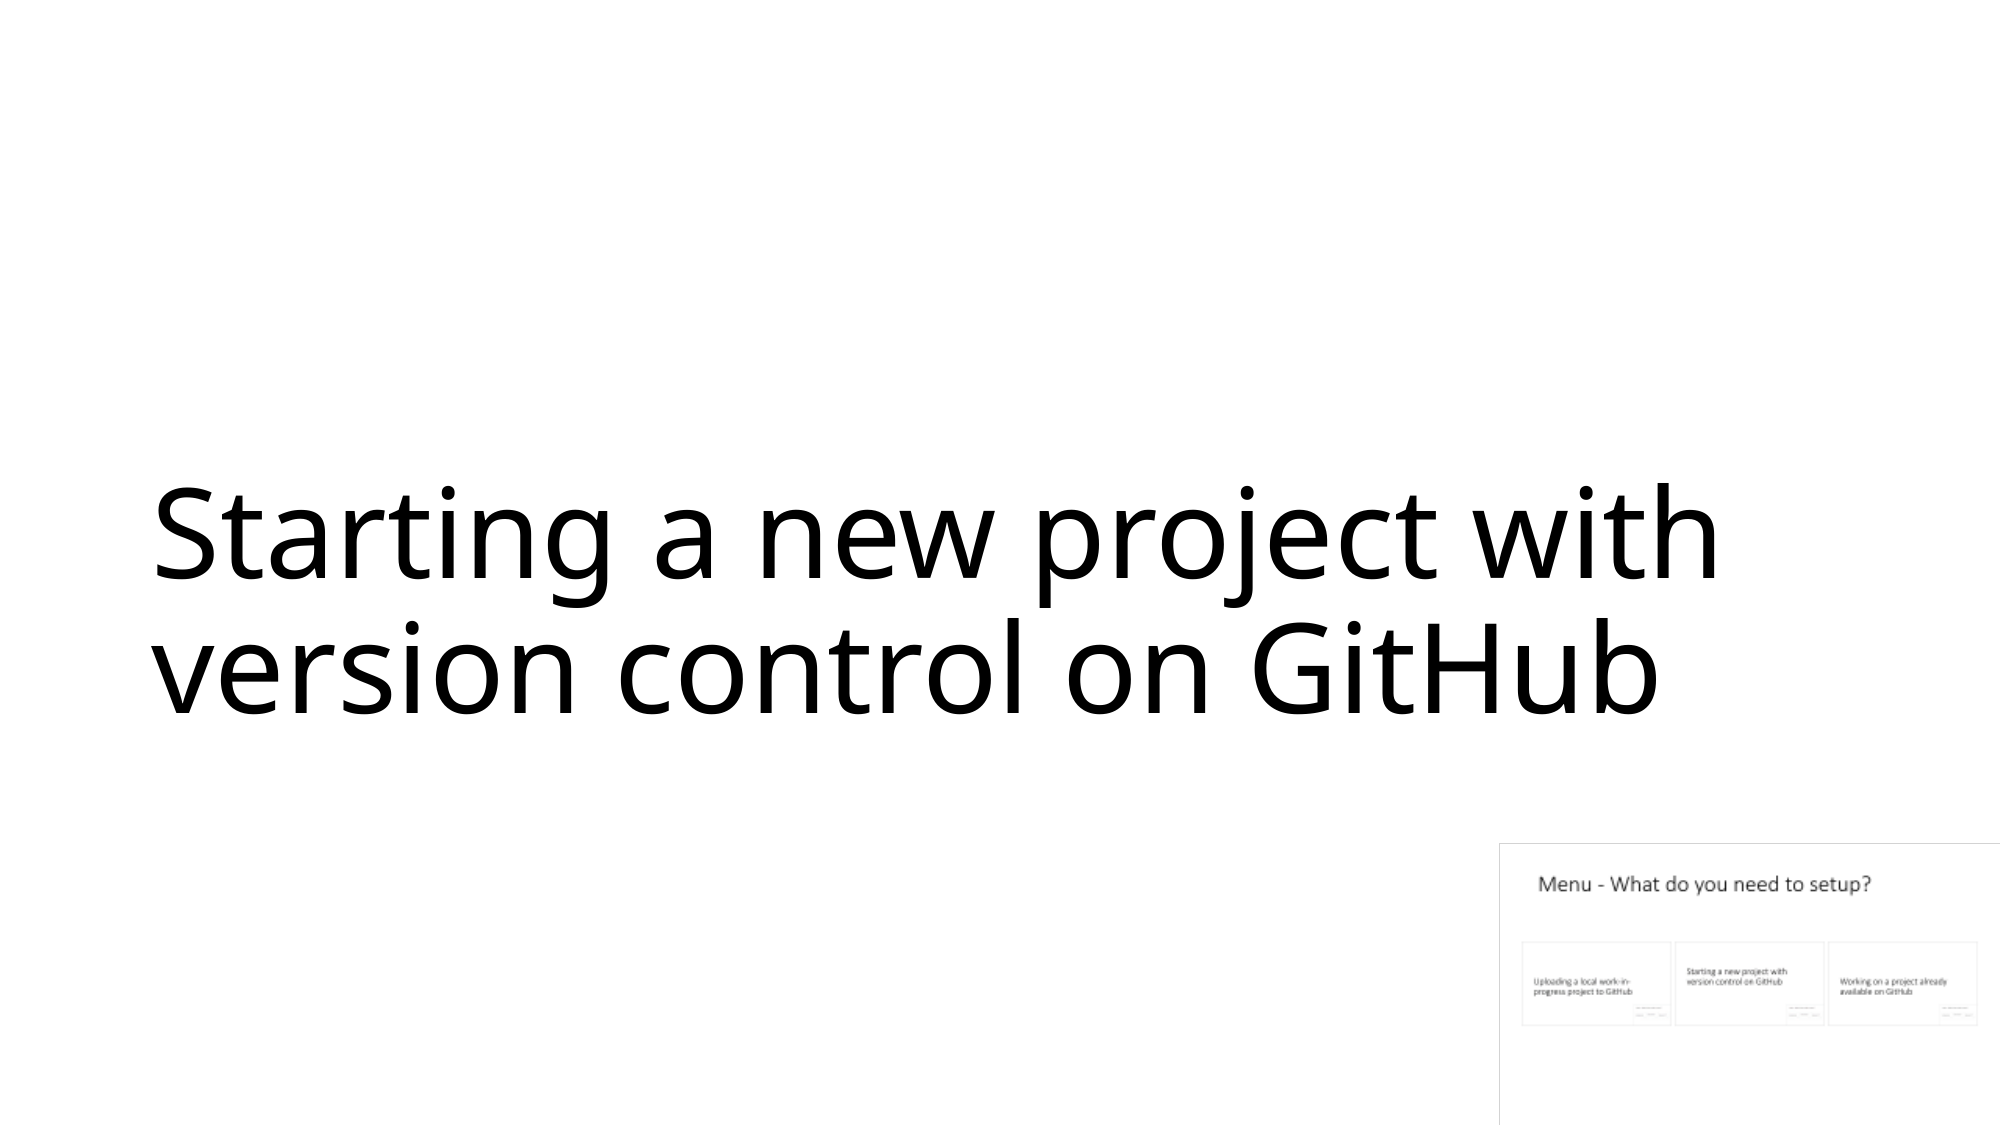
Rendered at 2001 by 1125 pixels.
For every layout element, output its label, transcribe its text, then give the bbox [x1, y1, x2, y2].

title Starting a new project with version control on GitHub [136, 280, 1862, 749]
picture [1500, 844, 2000, 1125]
